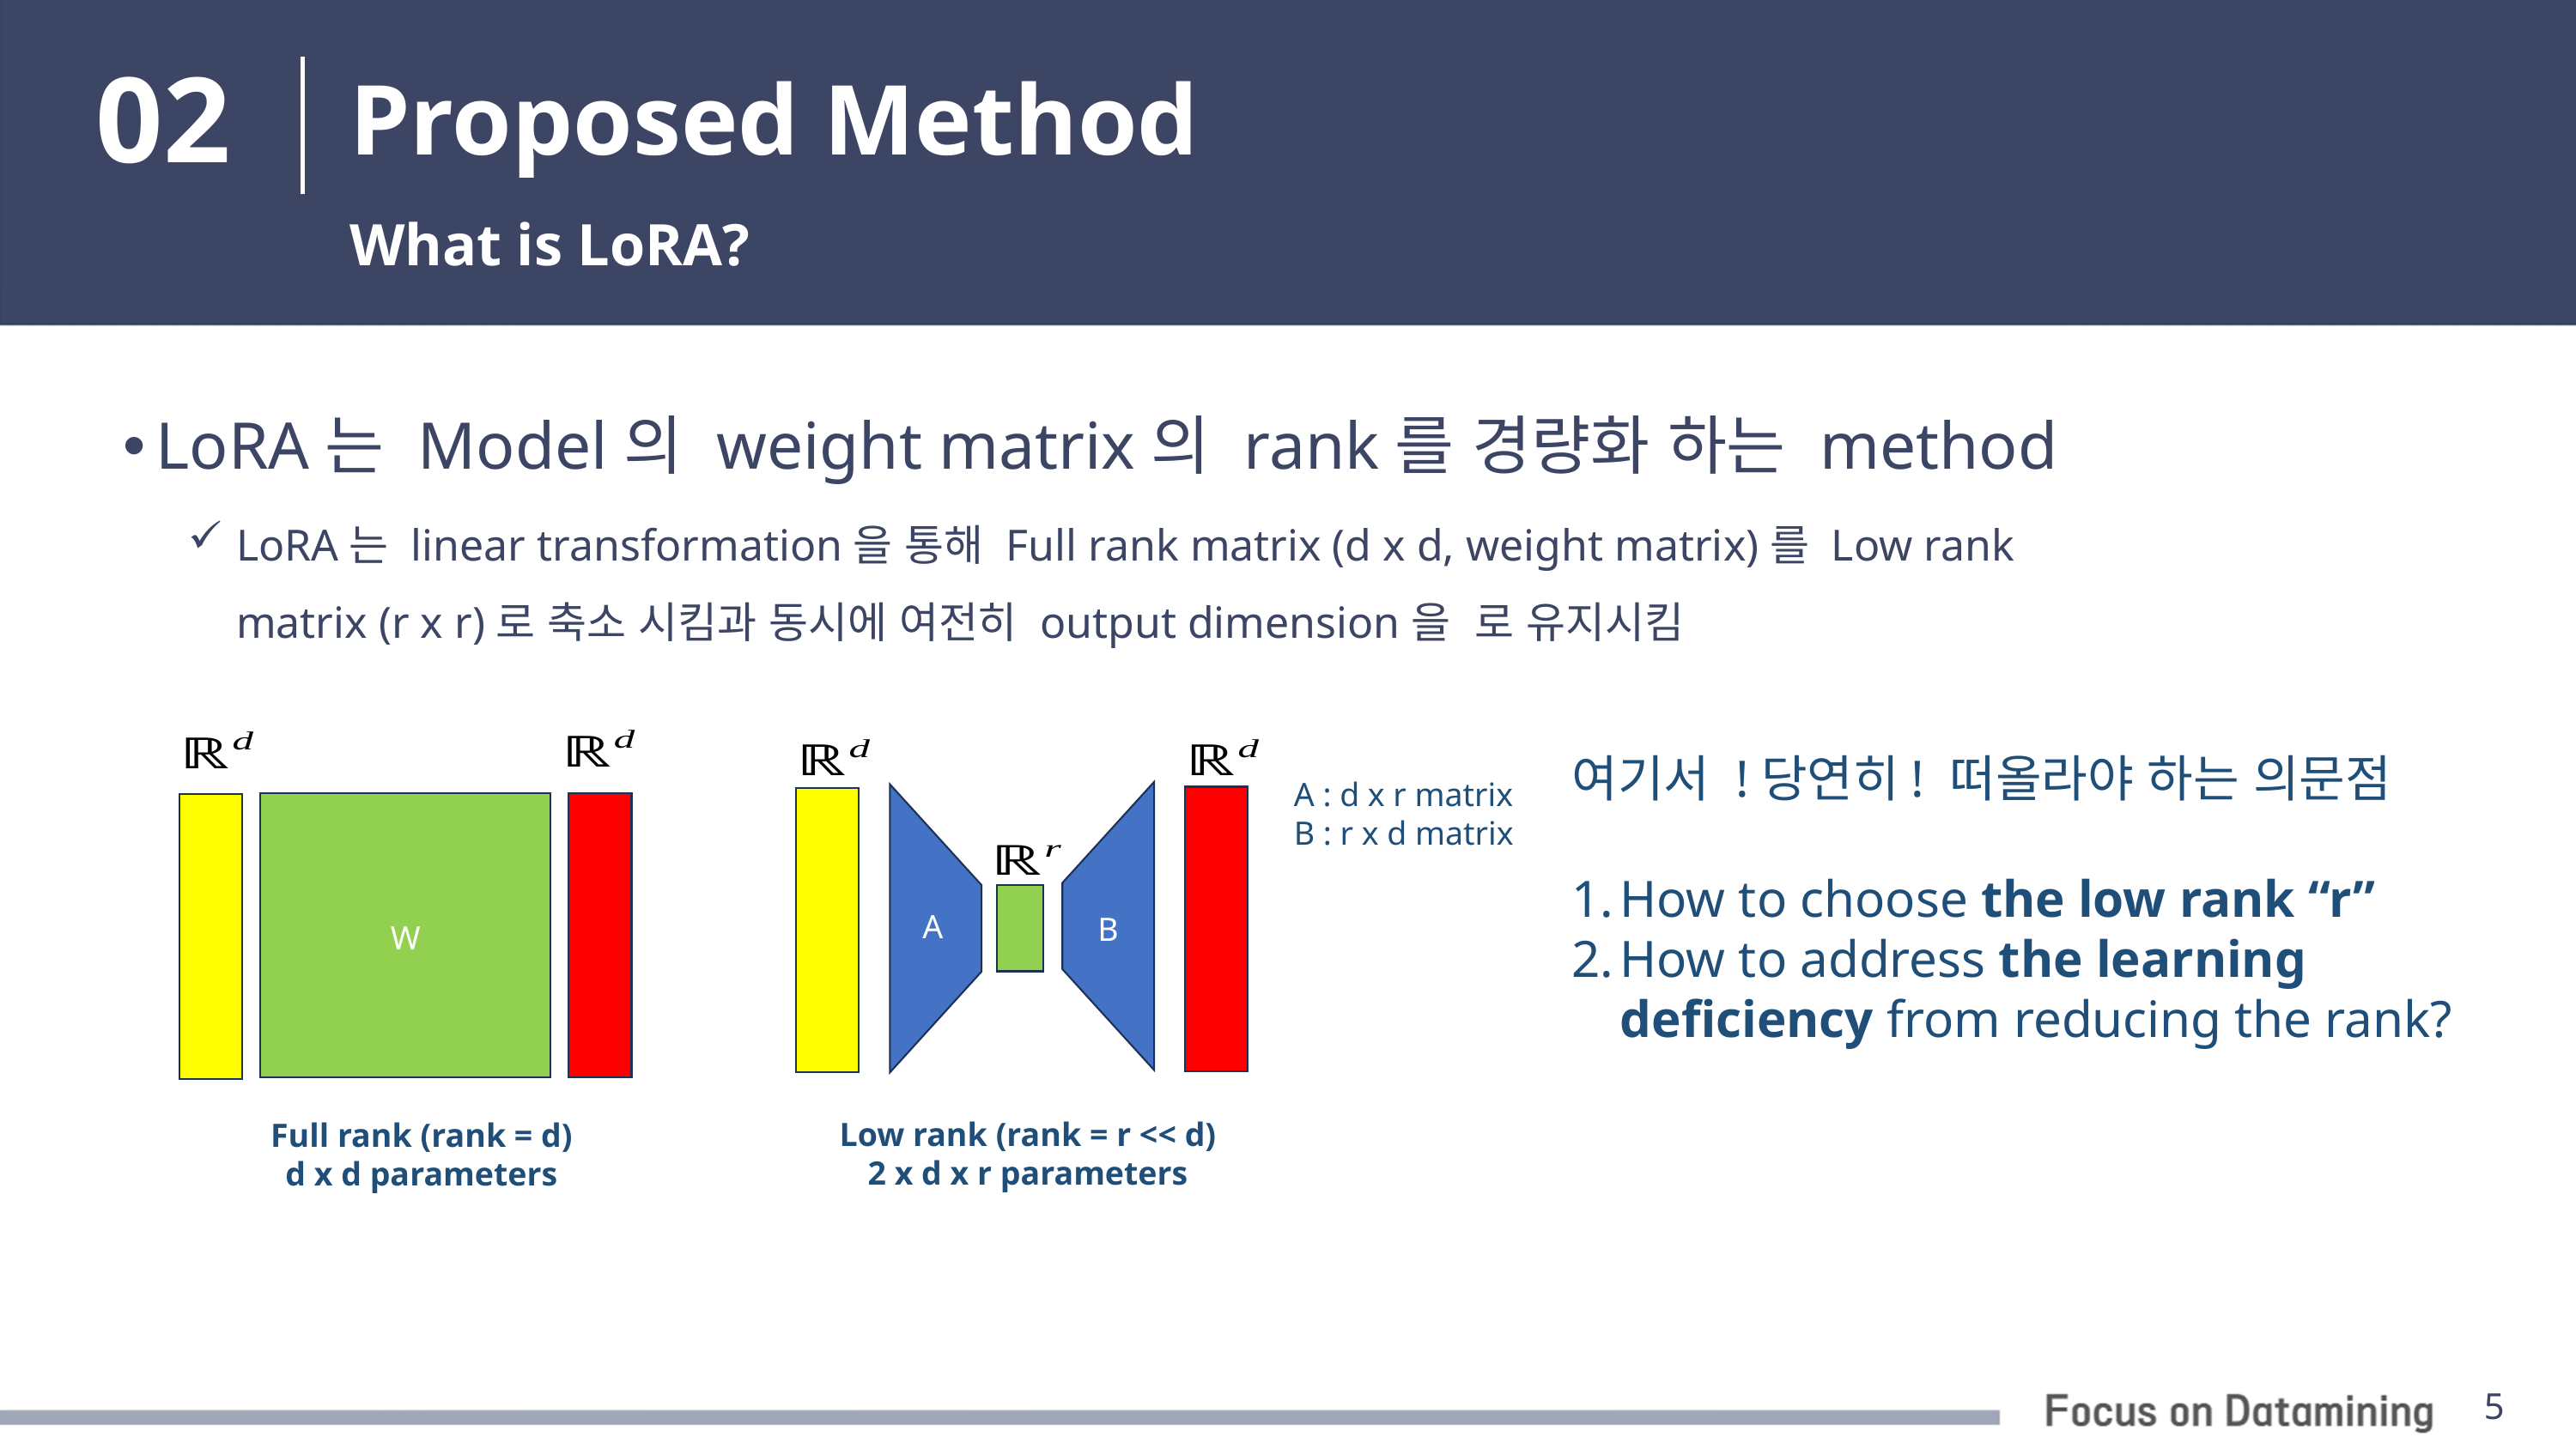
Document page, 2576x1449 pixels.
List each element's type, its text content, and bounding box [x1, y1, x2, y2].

title Proposed Method [337, 53, 1898, 194]
picture [0, 0, 2576, 1449]
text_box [179, 723, 1529, 1200]
list 02 [65, 53, 262, 194]
list What is LoRA? [337, 209, 1898, 293]
text_box 여기서 !당연히! 떠올라야 하는 의문점 How to choose the low rank “r” How to address the learning deficiency from reducing the rank? [1558, 741, 2487, 1054]
